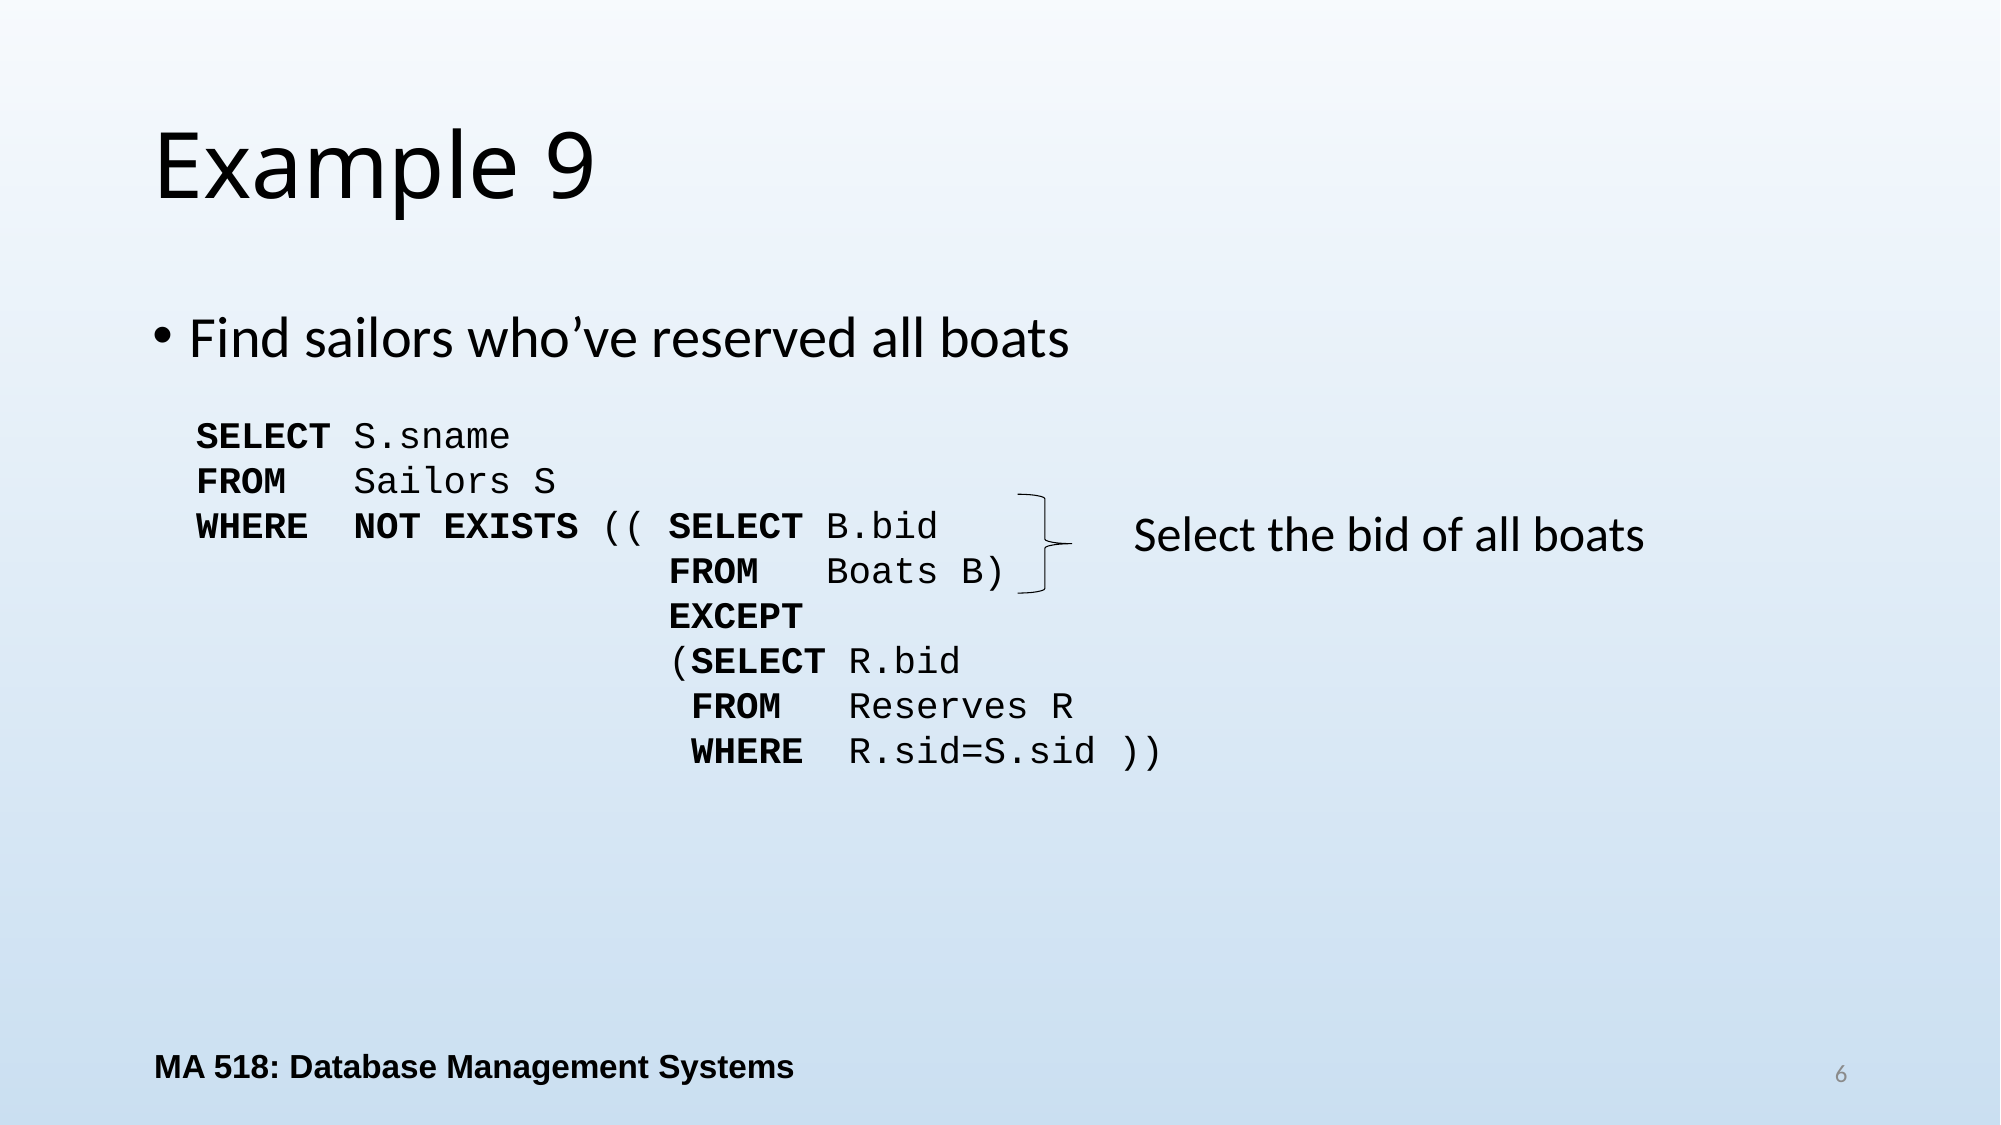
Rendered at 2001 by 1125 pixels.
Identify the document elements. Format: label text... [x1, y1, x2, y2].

title Example 9 [137, 59, 1863, 278]
list Find sailors who’ve reserved all boats [137, 299, 1863, 1014]
text_box [1017, 493, 1073, 594]
text_box Select the bid of all boats [1118, 494, 1661, 569]
footer MA 518: Database Management Systems [137, 1035, 813, 1096]
text_box SELECT S.sname FROM Sailors S WHERE NOT EXISTS (( SELECT B.bid FROM Boats B) EXCEPT (SELECT R.bid FROM Reserves R WHERE R.sid=S.sid )) [181, 403, 1182, 779]
slide_number 6 [1412, 1042, 1863, 1103]
